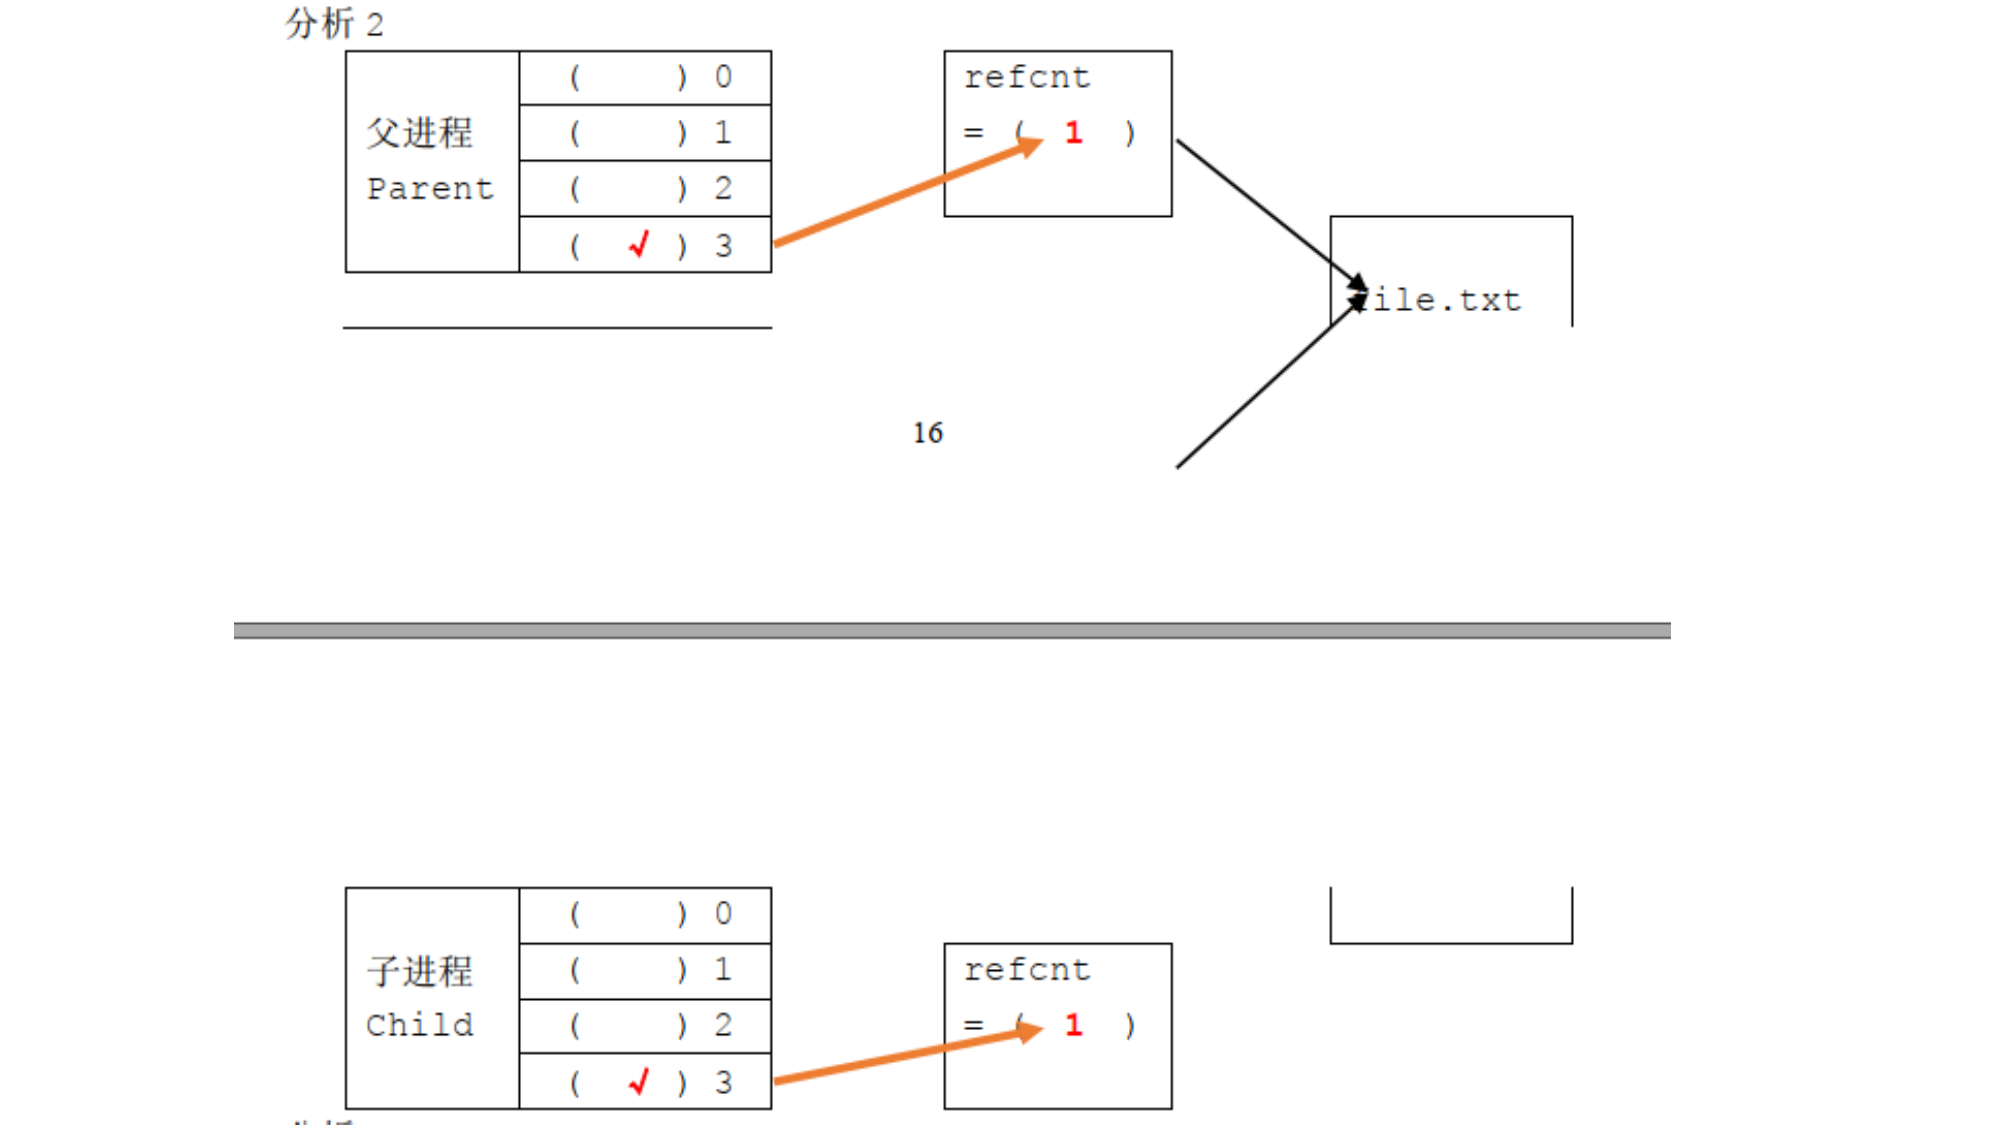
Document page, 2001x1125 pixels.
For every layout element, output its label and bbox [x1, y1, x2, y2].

picture [234, 0, 1671, 1125]
